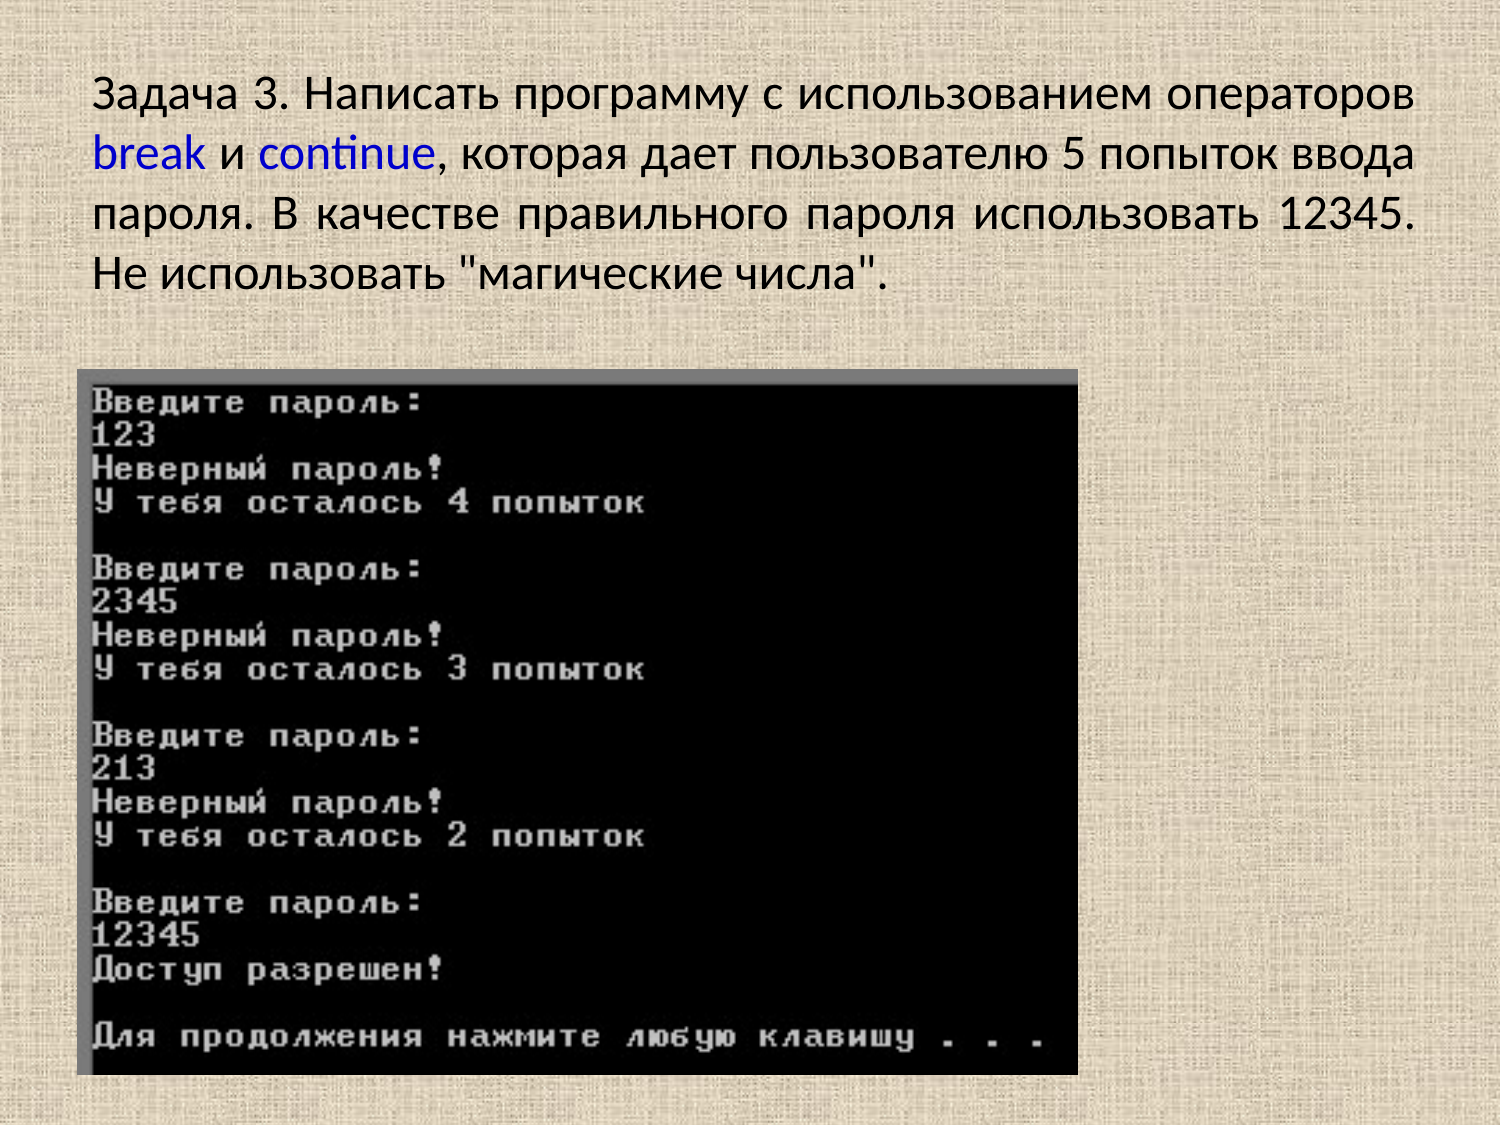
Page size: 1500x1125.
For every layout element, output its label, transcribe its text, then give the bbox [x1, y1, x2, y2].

text_box Задача 3. Написать программу с использованием операторов break и continue, которая дает пользователю 5 попыток ввода пароля. В качестве правильного пароля использовать 12345. Не использовать "магические числа". [77, 52, 1431, 307]
picture [0, 0, 1500, 1125]
